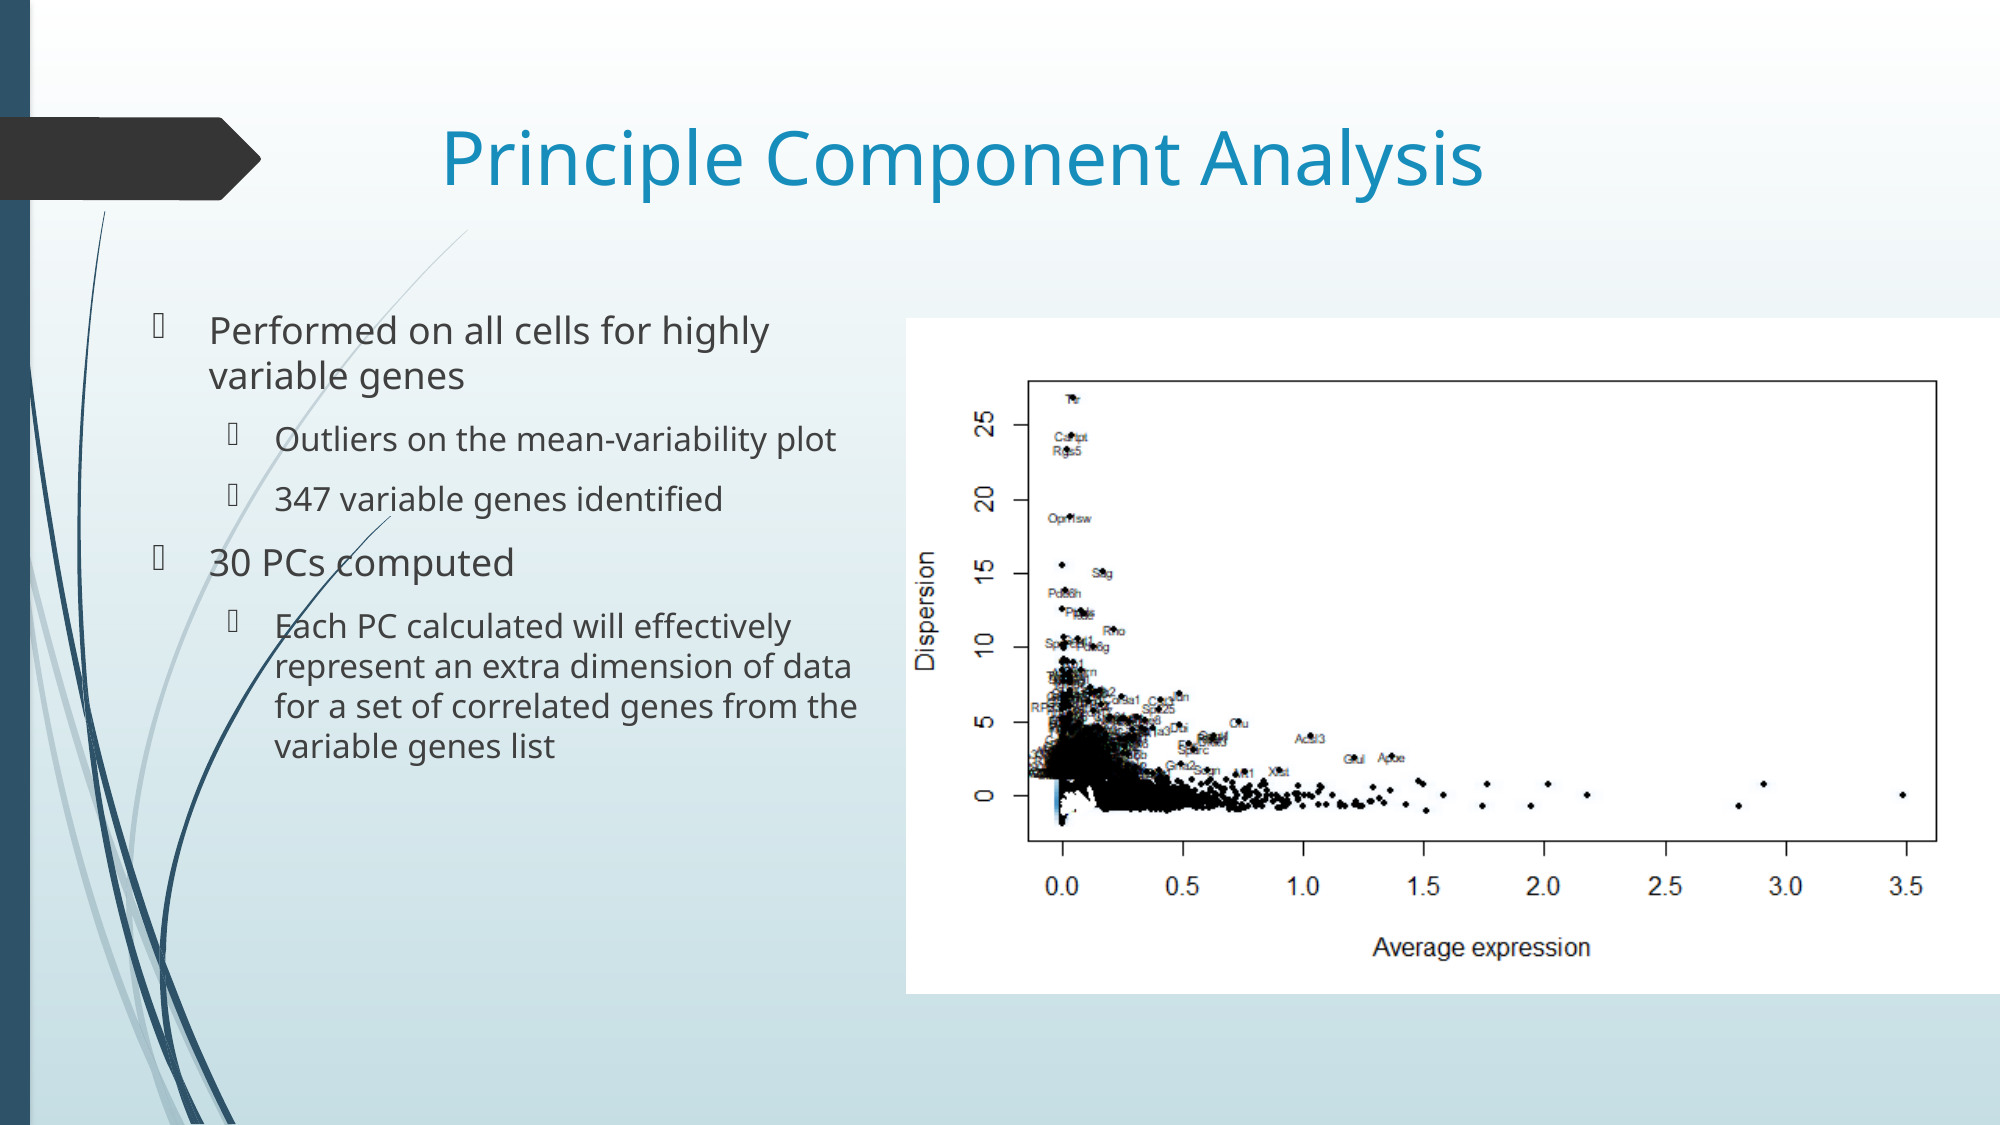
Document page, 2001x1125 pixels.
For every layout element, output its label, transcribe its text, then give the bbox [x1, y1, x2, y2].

list Performed on all cells for highly variable genes Outliers on the mean-variability plot 347 variable genes identified 30 PCs computed Each PC calculated will effectively represent an extra dimension of data for a set of correlated genes from the variable genes list [137, 299, 907, 1014]
title Principle Component Analysis [425, 102, 1888, 313]
picture [906, 318, 2000, 995]
